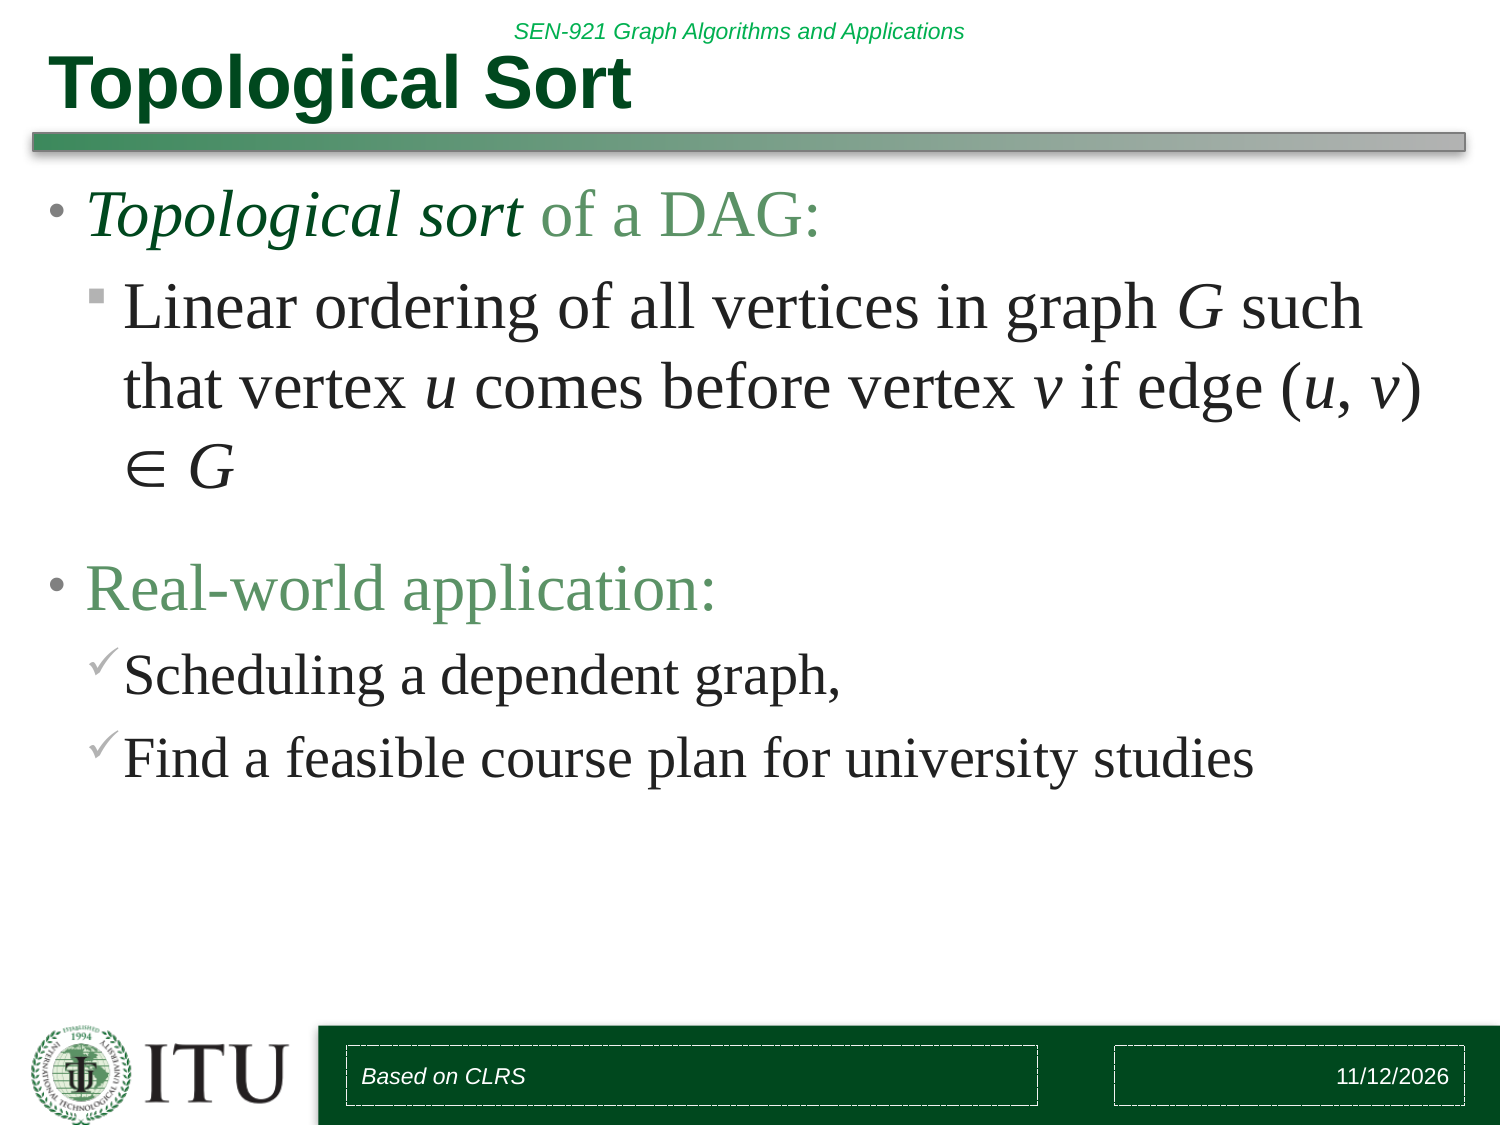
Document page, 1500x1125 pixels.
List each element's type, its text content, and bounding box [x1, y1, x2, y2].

list Topological sort of a DAG: Linear ordering of all vertices in graph G such that vertex u comes before vertex v if edge (u, v)  G Real-world application: Scheduling a dependent graph, Find a feasible course plan for university studies [33, 162, 1465, 1016]
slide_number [1114, 1045, 1465, 1106]
title Topological Sort [33, 24, 1465, 134]
footer Based on CLRS [346, 1045, 1038, 1106]
